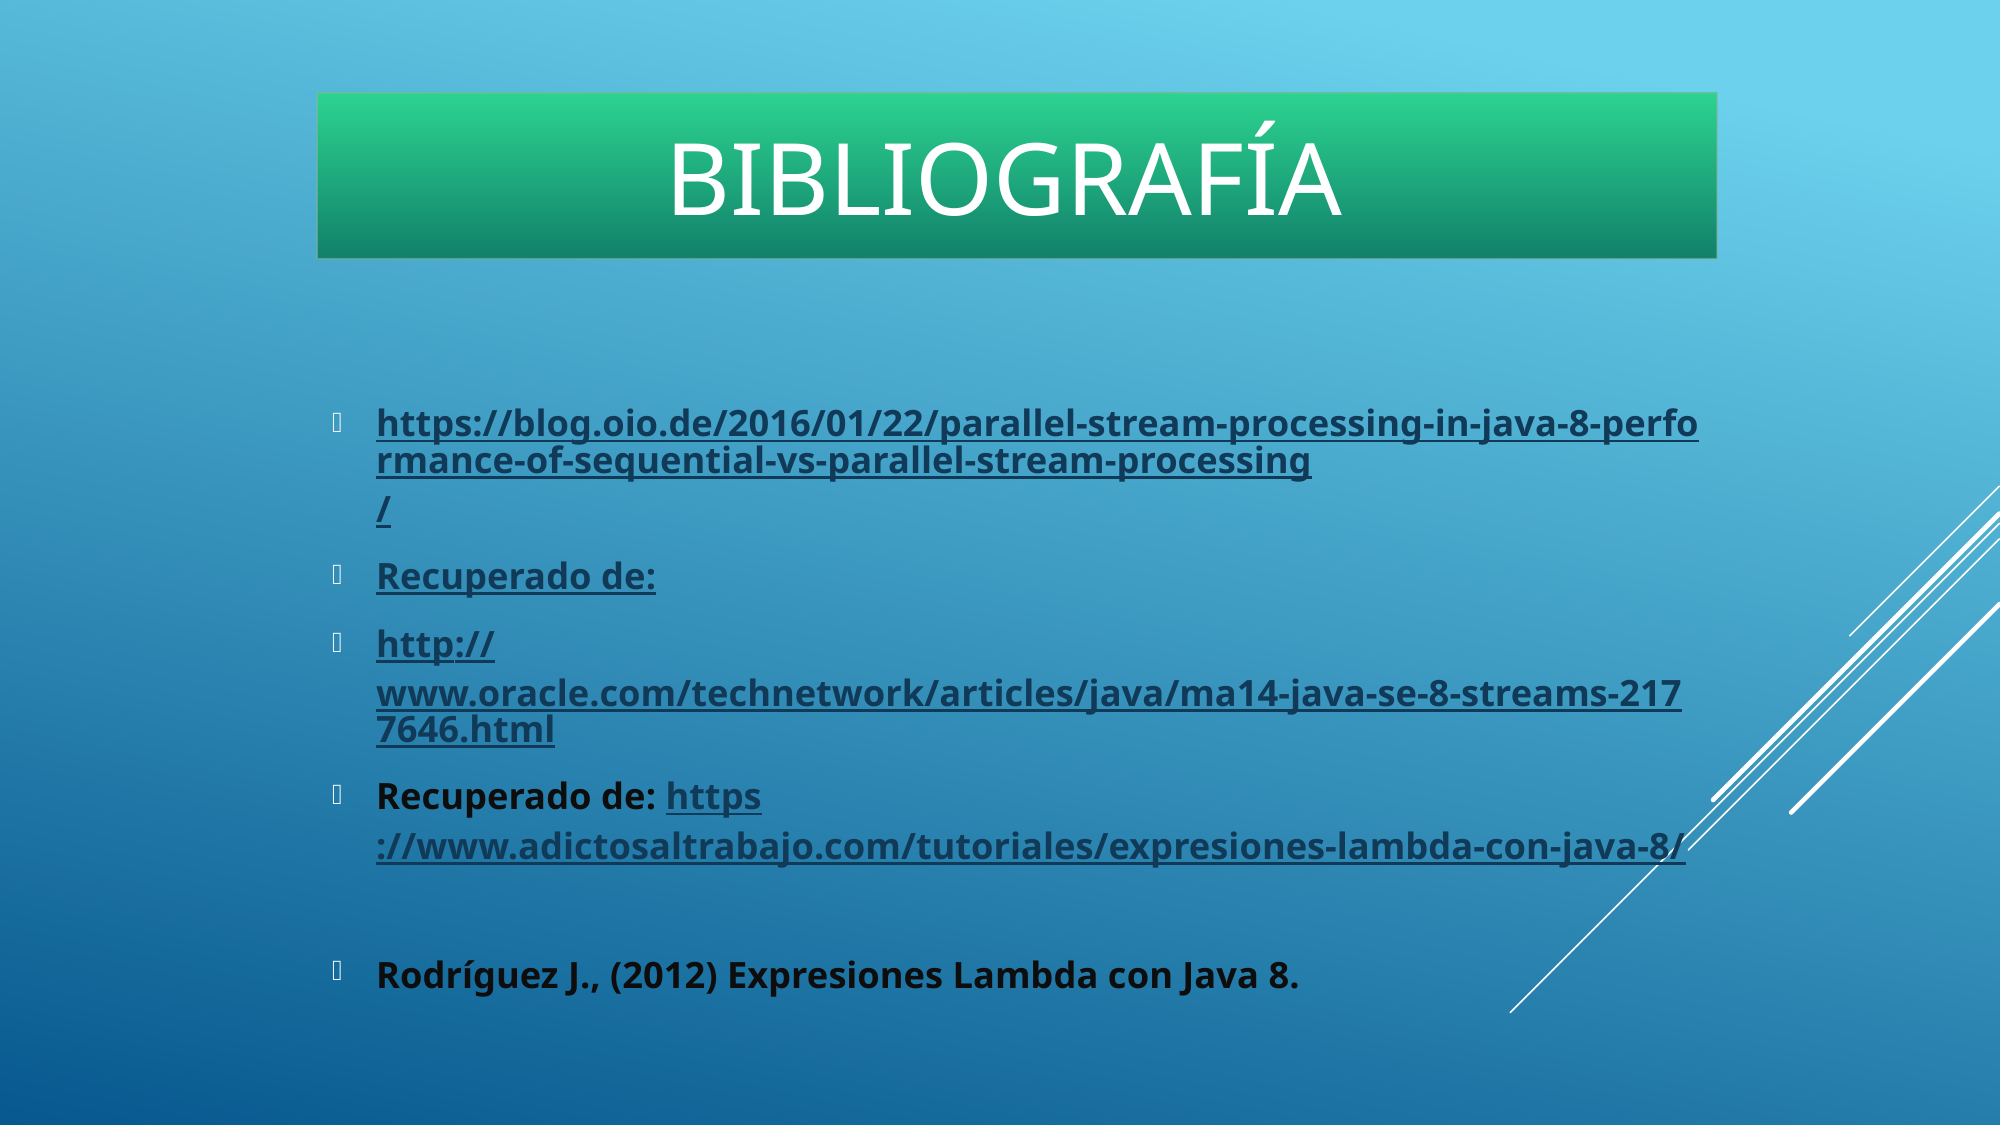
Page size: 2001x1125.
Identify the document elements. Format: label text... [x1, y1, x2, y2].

title Bibliografía [316, 92, 1718, 259]
list https://blog.oio.de/2016/01/22/parallel-stream-processing-in-java-8-performance-of-sequential-vs-parallel-stream-processing/ Recuperado de: http://www.oracle.com/technetwork/articles/java/ma14-java-se-8-streams-2177646.html Recuperado de: https://www.adictosaltrabajo.com/tutoriales/expresiones-lambda-con-java-8/ Rodríguez J., (2012) Expresiones Lambda con Java 8. [317, 392, 1718, 1044]
